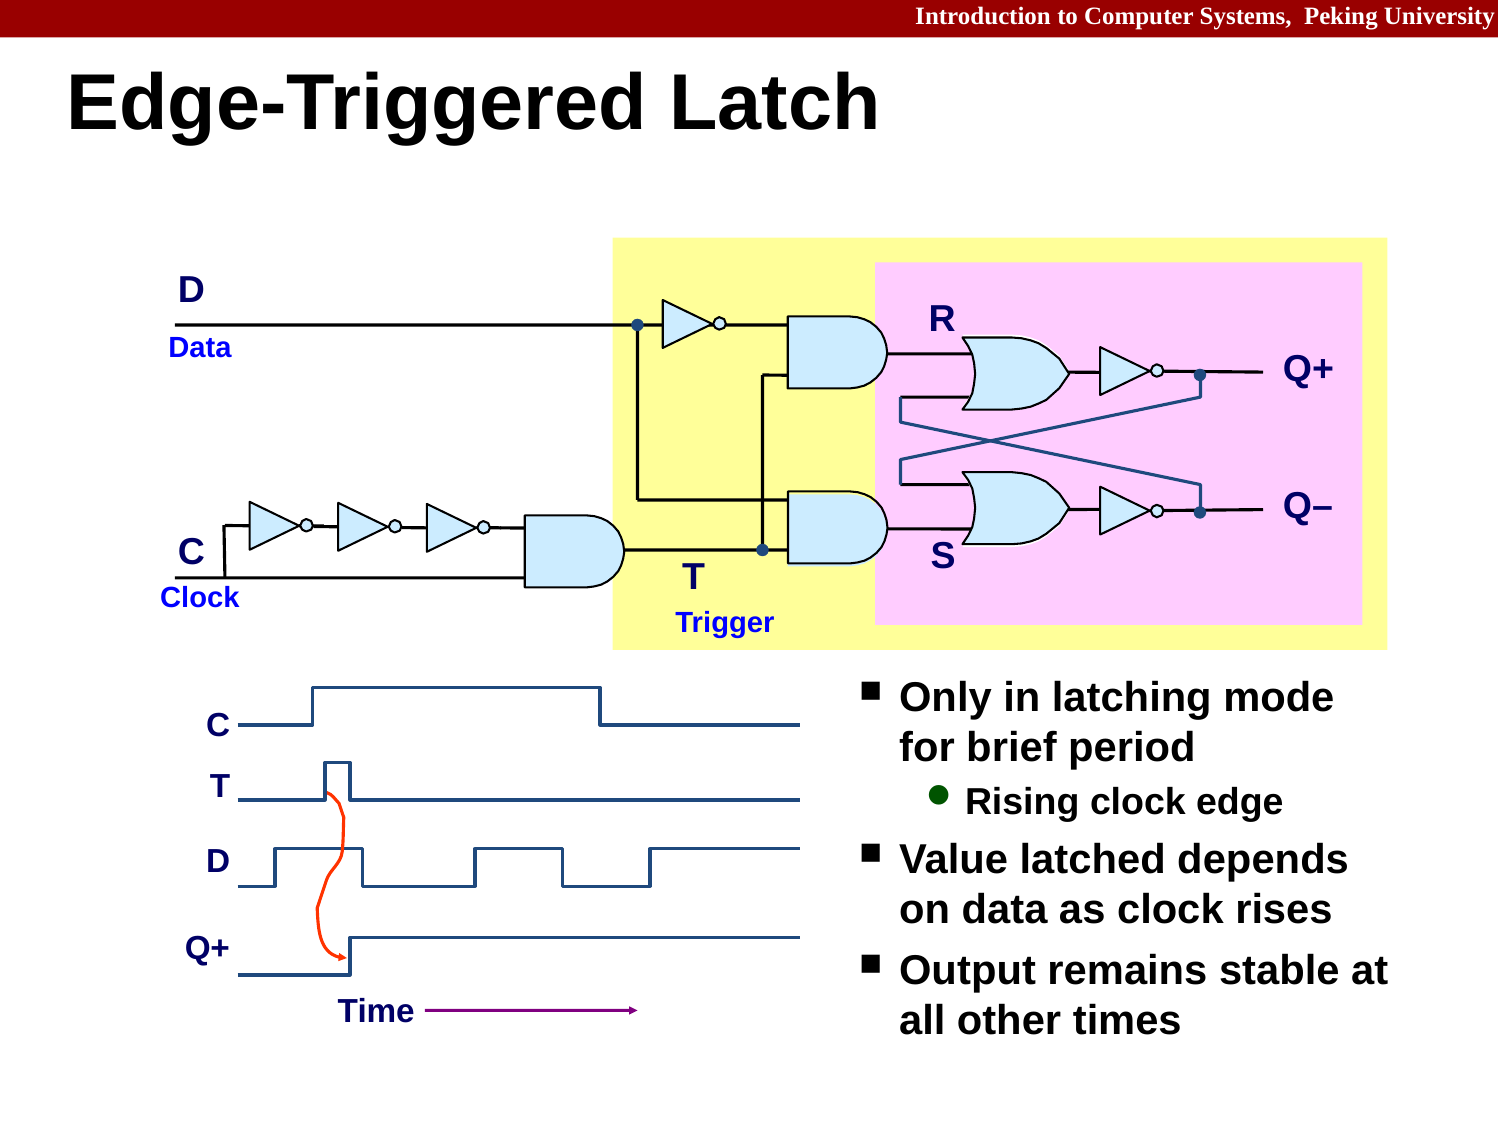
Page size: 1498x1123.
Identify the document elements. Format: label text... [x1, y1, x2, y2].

text_box [426, 503, 477, 552]
text_box C [137, 525, 213, 574]
text_box [963, 334, 1070, 372]
text_box [388, 519, 402, 533]
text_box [1187, 362, 1213, 388]
text_box [962, 337, 1070, 410]
text_box Data [137, 324, 263, 372]
text_box [900, 397, 1007, 441]
text_box Clock [137, 574, 263, 622]
text_box [962, 472, 1070, 545]
text_box [477, 521, 490, 534]
text_box [787, 316, 888, 389]
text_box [749, 537, 776, 563]
text_box D [137, 262, 213, 318]
text_box [524, 515, 625, 588]
text_box [662, 300, 713, 348]
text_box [1099, 346, 1164, 396]
text_box Q+ [1275, 341, 1351, 397]
text_box [900, 378, 1201, 485]
list Only in latching mode for brief period Rising clock edge Value latched depends on data as clock rises Output remains stable at all other times [762, 662, 1409, 1056]
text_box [149, 687, 801, 1038]
text_box Trigger [662, 599, 788, 647]
text_box [875, 262, 1363, 625]
text_box [338, 502, 388, 551]
text_box [787, 494, 885, 567]
text_box [300, 518, 313, 532]
text_box R [887, 291, 963, 347]
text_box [1099, 486, 1164, 535]
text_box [624, 312, 651, 338]
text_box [1187, 499, 1213, 526]
text_box S [887, 528, 963, 585]
text_box T [637, 549, 713, 606]
text_box Q– [1275, 478, 1351, 535]
text_box [788, 491, 888, 564]
text_box [249, 501, 300, 550]
text_box [963, 510, 1070, 548]
title Edge-Triggered Latch [66, 40, 1495, 169]
text_box [612, 237, 1388, 650]
text_box [1009, 441, 1201, 504]
text_box [713, 317, 726, 330]
